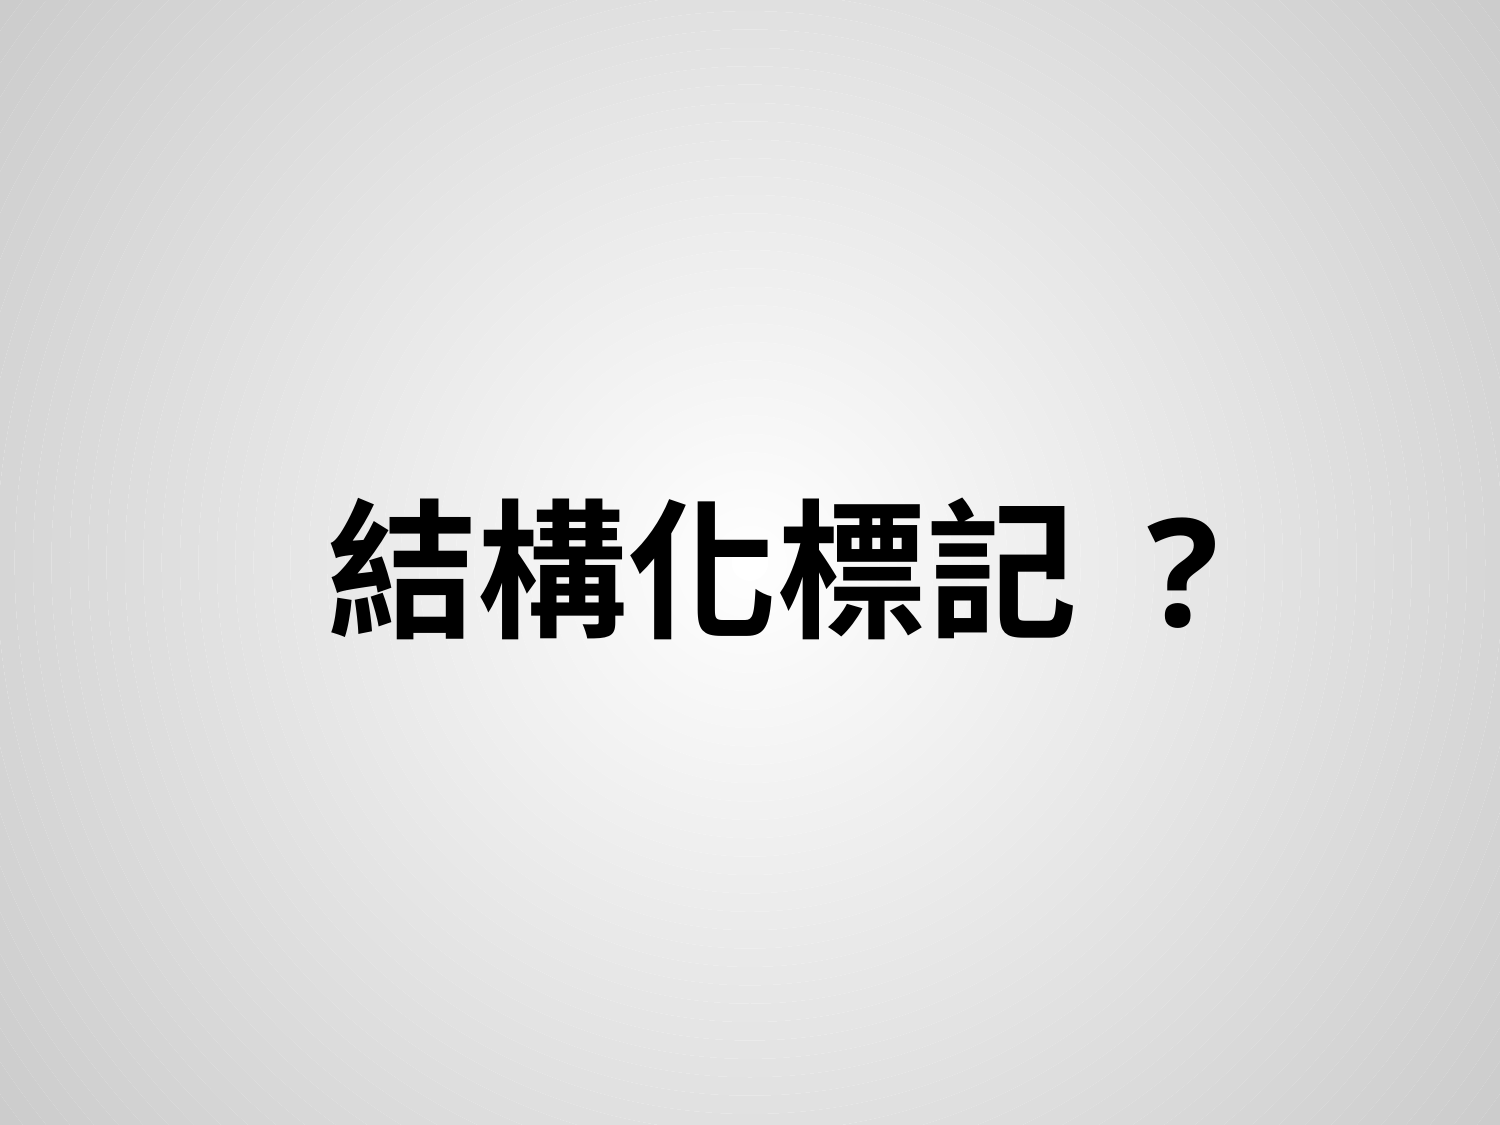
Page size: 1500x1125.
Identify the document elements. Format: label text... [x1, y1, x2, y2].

title 結構化標記 ? [5, 301, 1493, 672]
